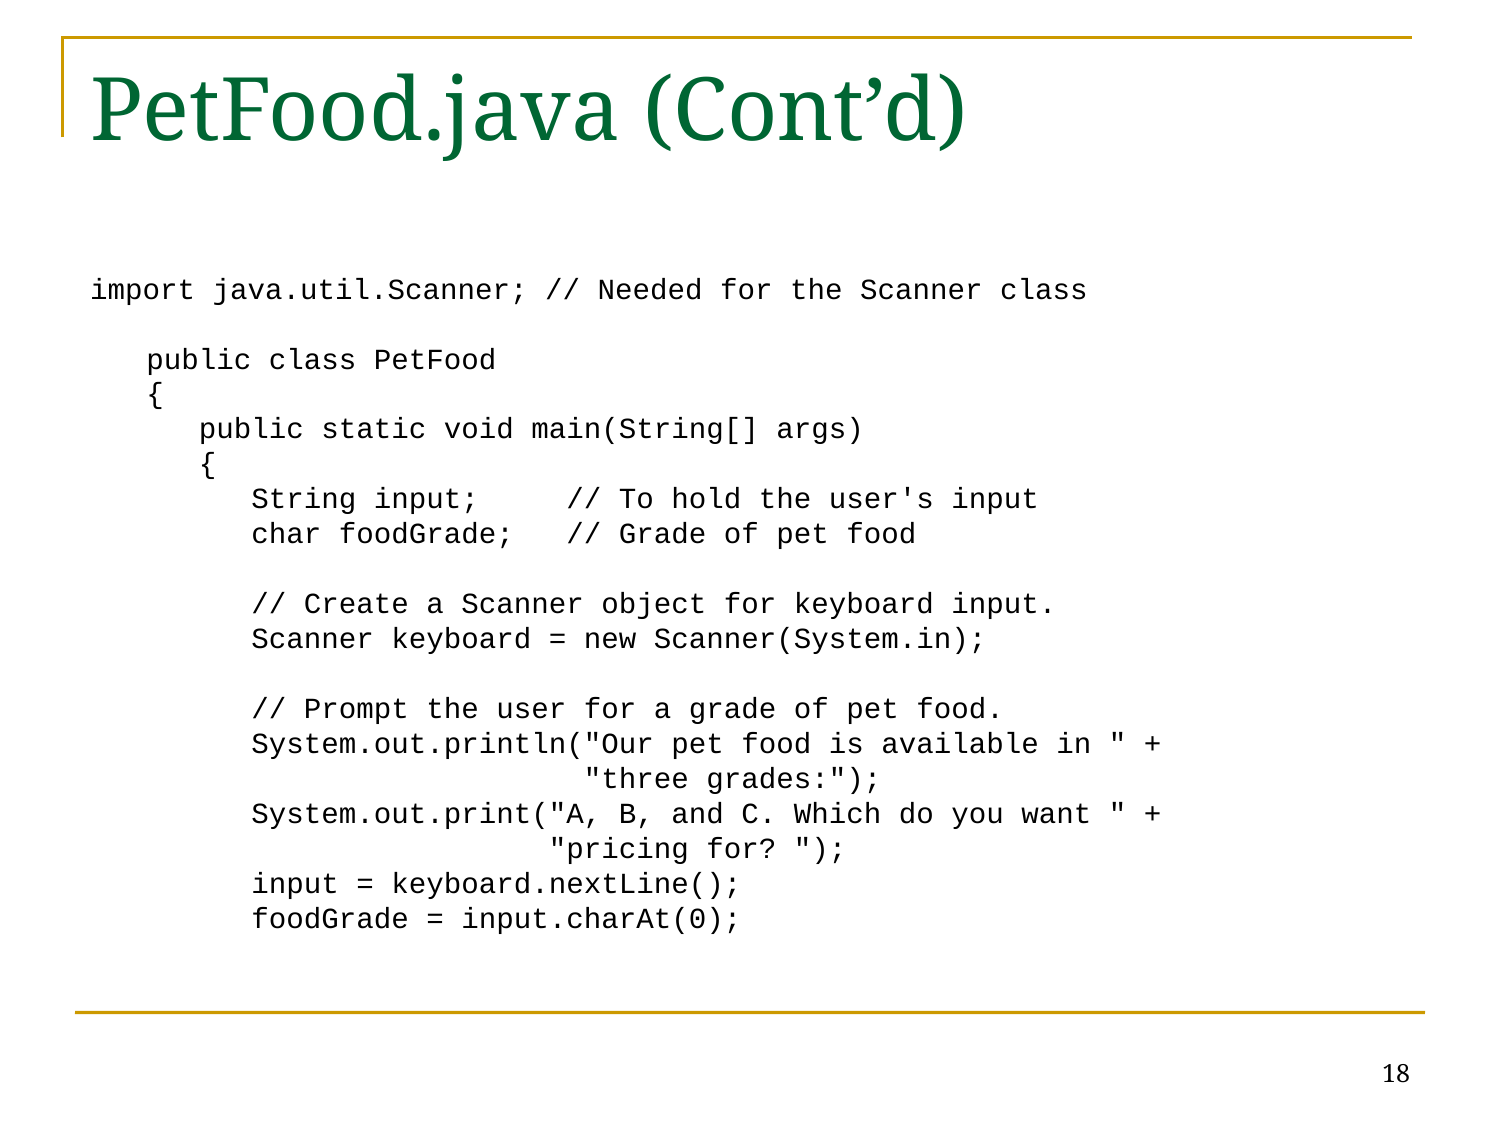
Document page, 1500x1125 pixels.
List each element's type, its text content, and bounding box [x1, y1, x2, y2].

slide_number 18 [1074, 1023, 1426, 1100]
list import java.util.Scanner; // Needed for the Scanner class public class PetFood { public static void main(String[] args) { String input; // To hold the user's input char foodGrade; // Grade of pet food // Create a Scanner object for keyboard input. Scanner keyboard = new Scanner(System.in); // Prompt the user for a grade of pet food. System.out.println("Our pet food is available in " + "three grades:"); System.out.print("A, B, and C. Which do you want " + "pricing for? "); input = keyboard.nextLine(); foodGrade = input.charAt(0); [74, 262, 1426, 1006]
title PetFood.java (Cont’d) [74, 45, 1426, 233]
